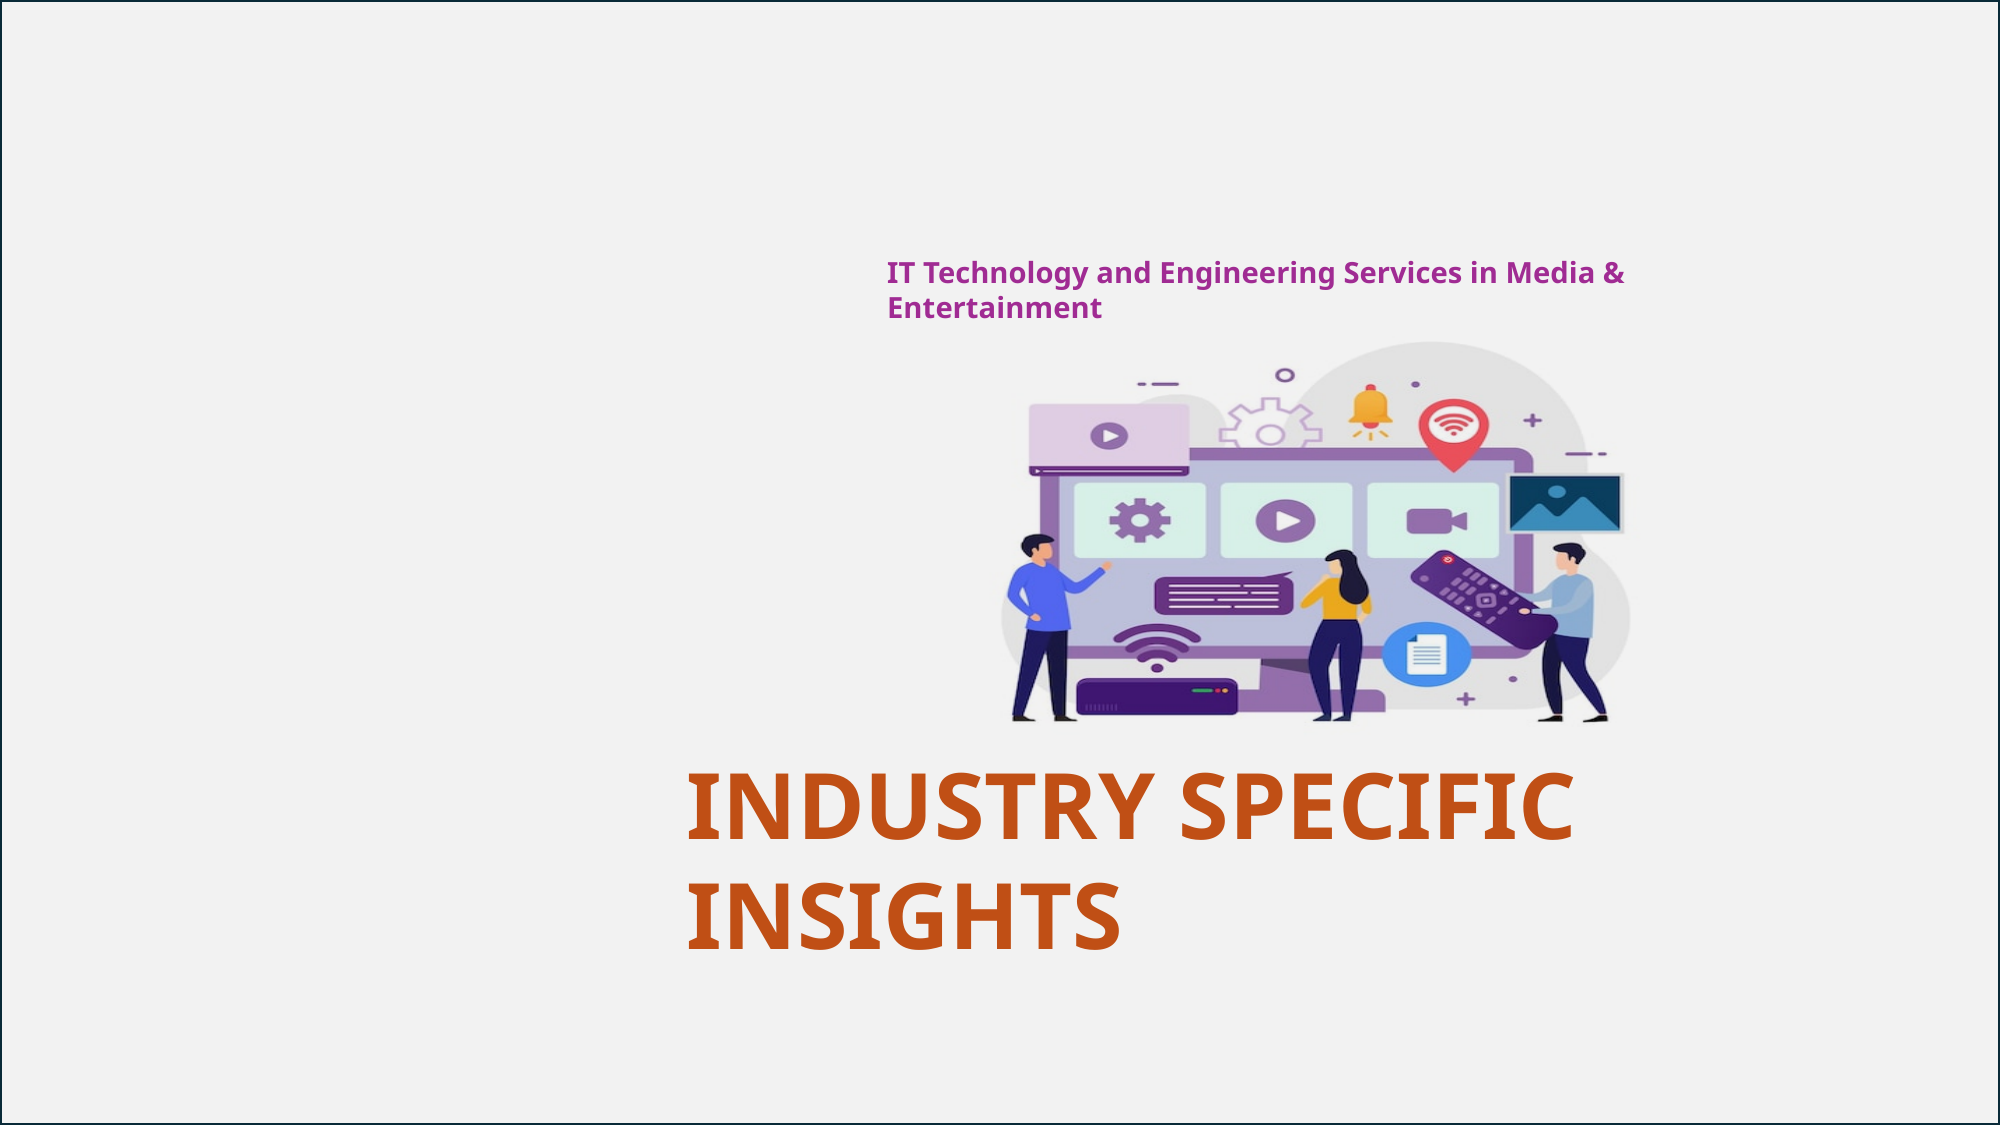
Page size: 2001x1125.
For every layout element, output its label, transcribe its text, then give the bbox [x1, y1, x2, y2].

title INDUSTRY SPECIFIC INSIGHTS [671, 665, 1954, 1051]
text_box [871, 214, 1754, 751]
text_box [0, 0, 2000, 1125]
